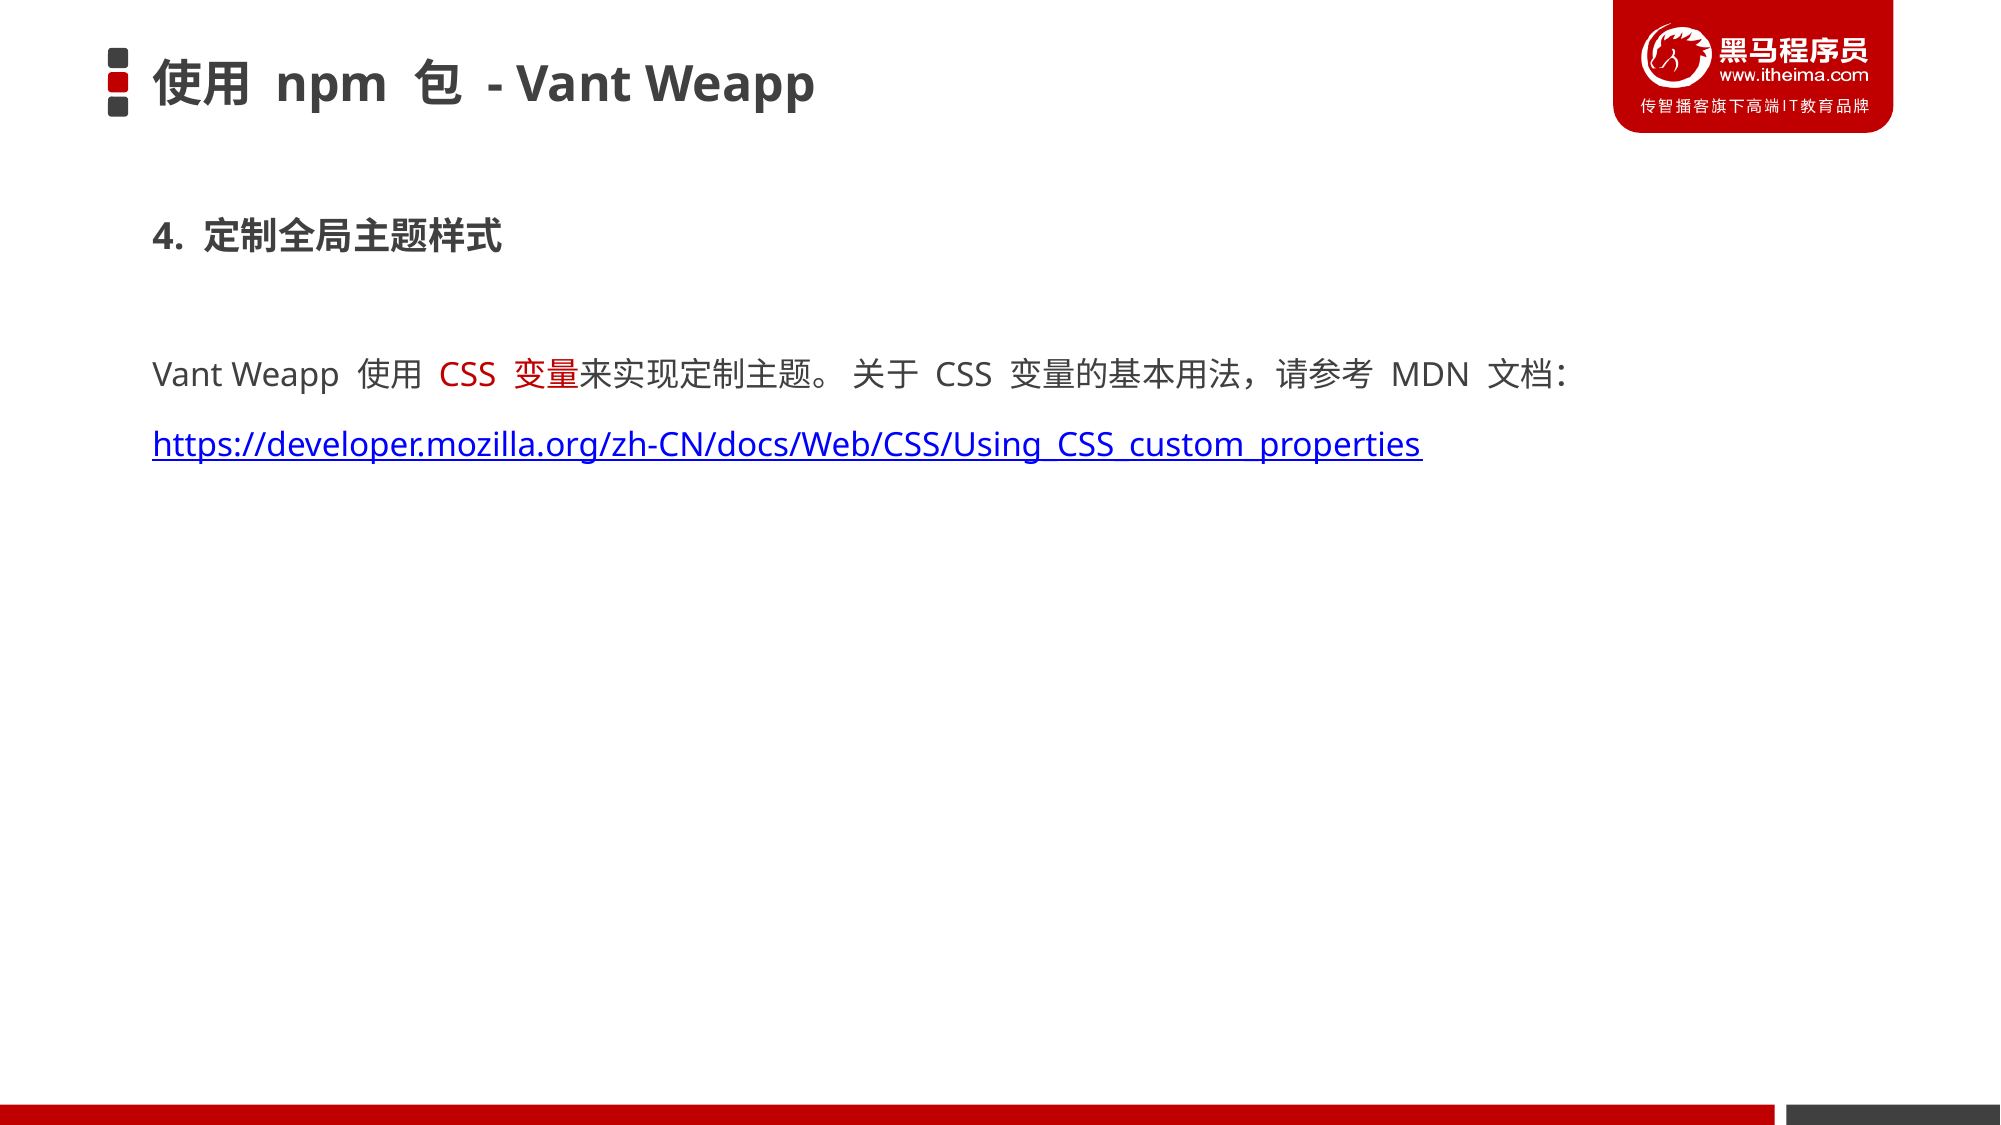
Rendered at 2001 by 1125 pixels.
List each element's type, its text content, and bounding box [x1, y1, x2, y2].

title 使用 npm 包 - Vant Weapp [137, 38, 1577, 124]
list 4. 定制全局主题样式 [137, 192, 1753, 277]
list Vant Weapp 使用 CSS 变量来实现定制主题。 关于 CSS 变量的基本用法，请参考 MDN 文档： https://developer.mozilla.org/zh-CN/docs/Web/CSS/Using_CSS_custom_properties [137, 326, 1753, 1050]
picture [1616, 11, 1894, 125]
